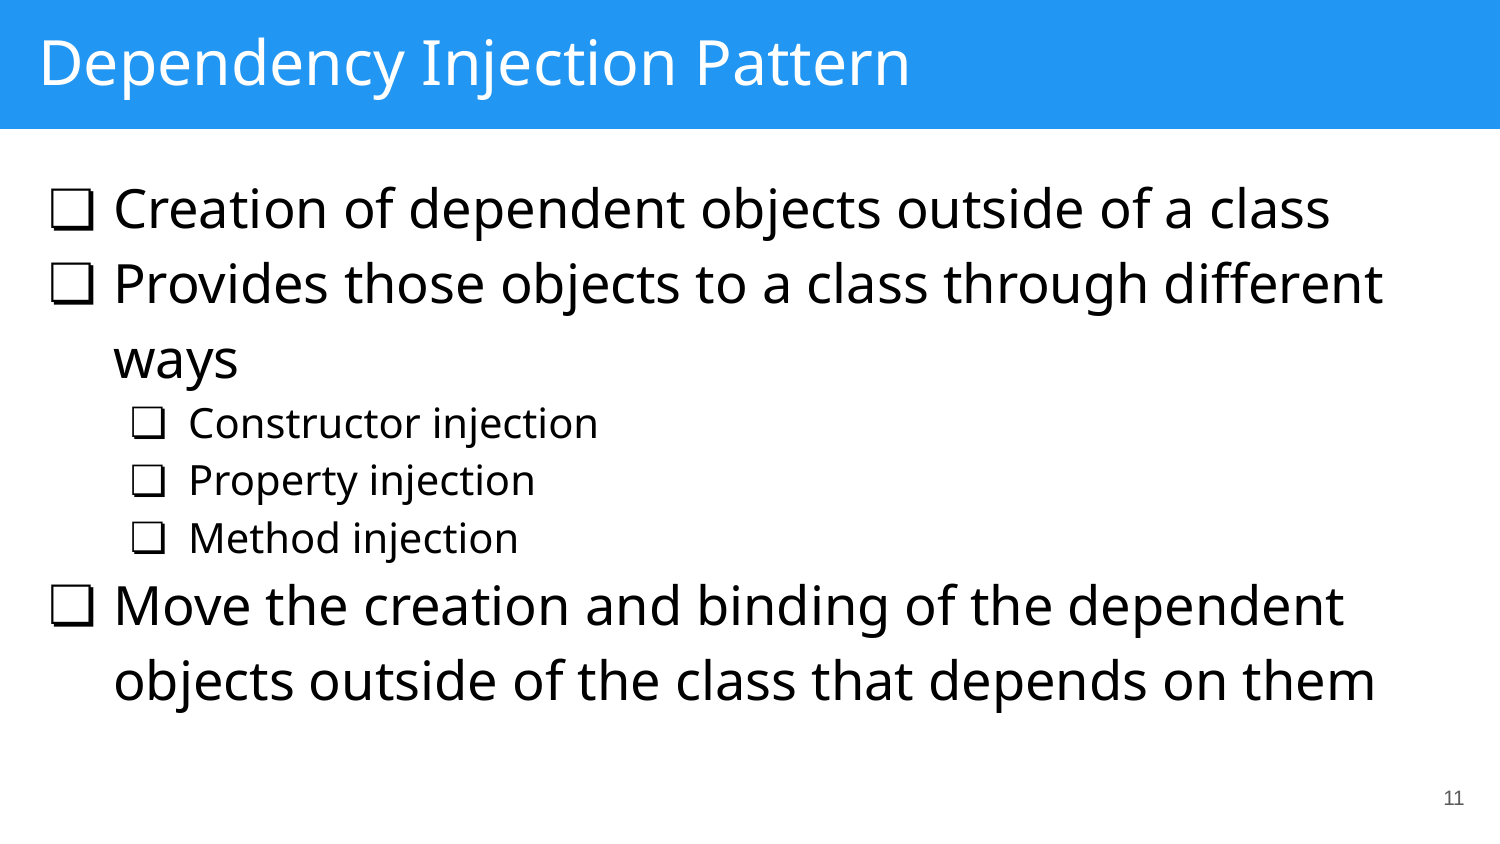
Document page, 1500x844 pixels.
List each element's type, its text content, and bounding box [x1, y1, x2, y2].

slide_number ‹#› [1389, 764, 1480, 830]
list Creation of dependent objects outside of a class Provides those objects to a class through different ways Constructor injection Property injection Method injection Move the creation and binding of the dependent objects outside of the class that depends on them [23, 149, 1489, 844]
title Dependency Injection Pattern [23, 0, 1500, 122]
